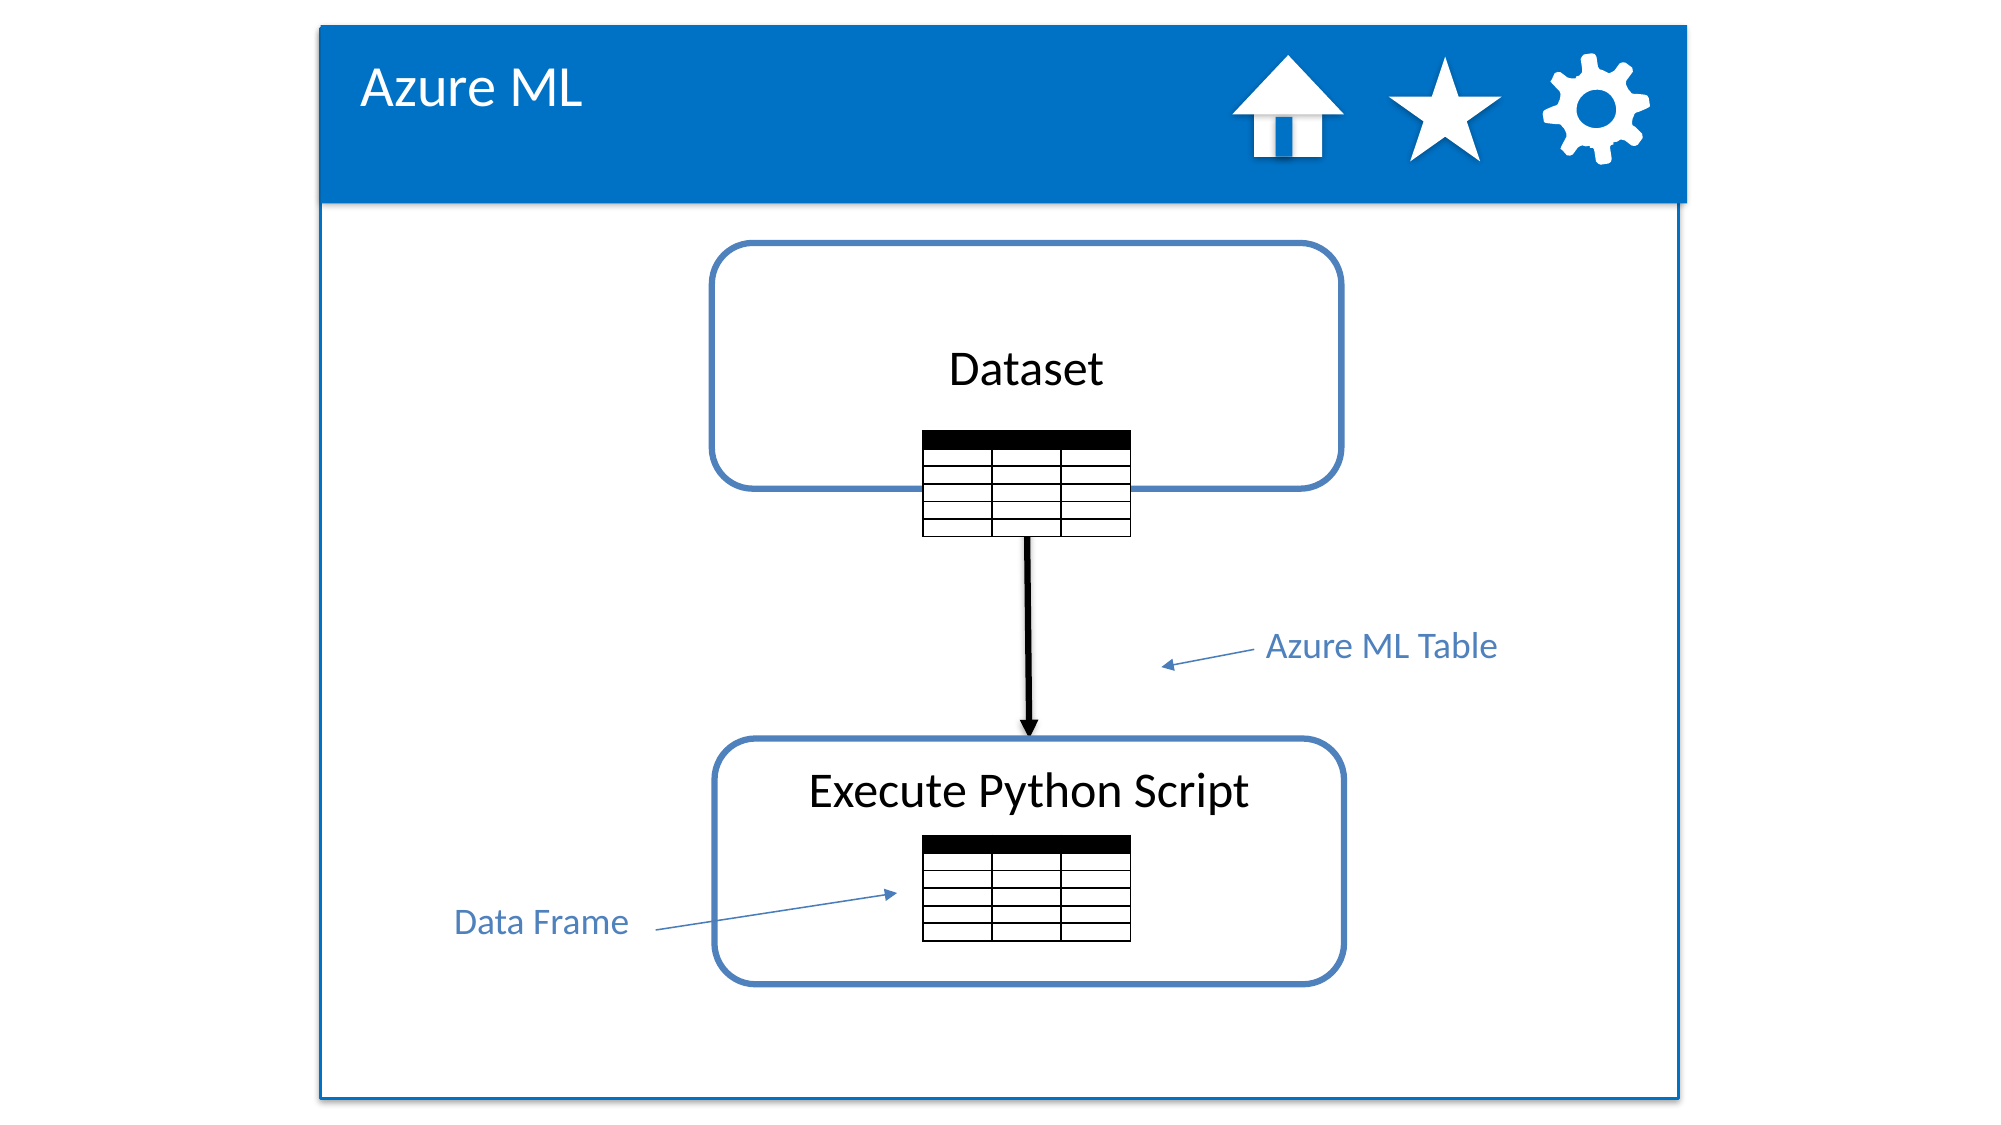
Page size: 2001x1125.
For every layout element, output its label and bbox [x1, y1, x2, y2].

text_box [655, 892, 898, 931]
text_box [1026, 488, 1030, 739]
text_box [1161, 649, 1255, 668]
text_box [320, 24, 1688, 1099]
